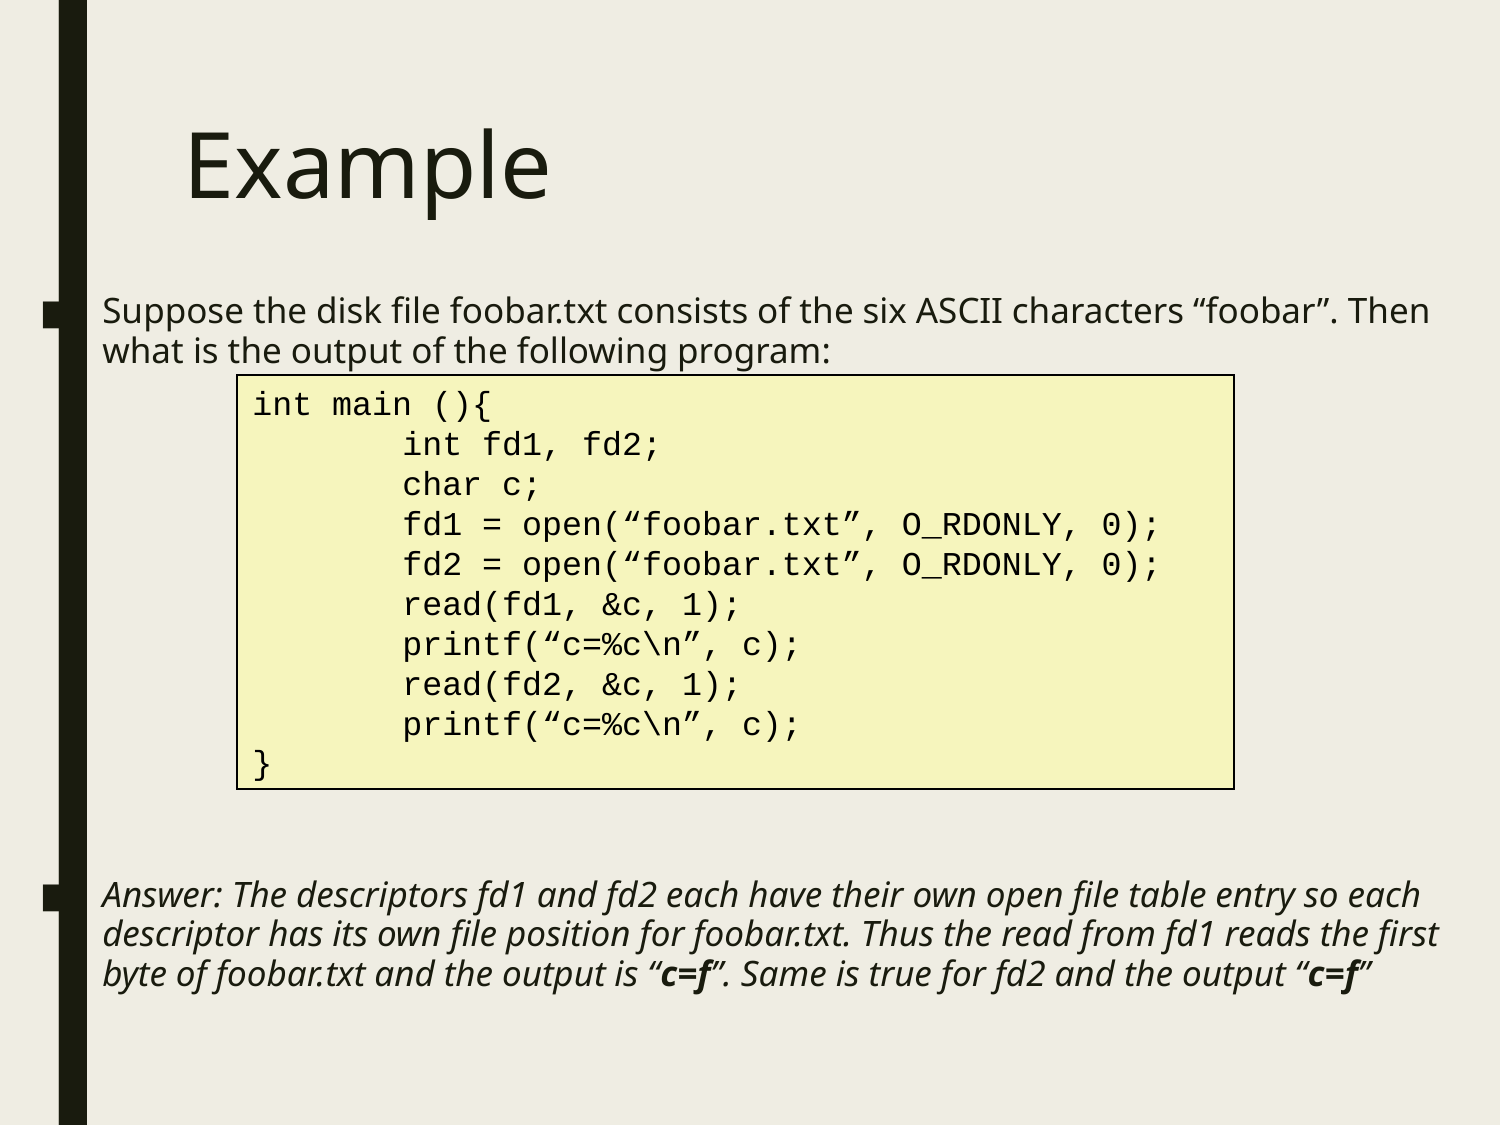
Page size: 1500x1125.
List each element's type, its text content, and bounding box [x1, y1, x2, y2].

text_box int main (){ int fd1, fd2; char c; fd1 = open(“foobar.txt”, O_RDONLY, 0); fd2 = open(“foobar.txt”, O_RDONLY, 0); read(fd1, &c, 1); printf(“c=%c\n”, c); read(fd2, &c, 1); printf(“c=%c\n”, c); } [237, 374, 1235, 789]
title Example [168, 112, 1351, 285]
list Suppose the disk file foobar.txt consists of the six ASCII characters “foobar”. Then what is the output of the following program: Answer: The descriptors fd1 and fd2 each have their own open file table entry so each descriptor has its own file position for foobar.txt. Thus the read from fd1 reads the first byte of foobar.txt and the output is “c=f”. Same is true for fd2 and the output “c=f” [24, 285, 1488, 1013]
